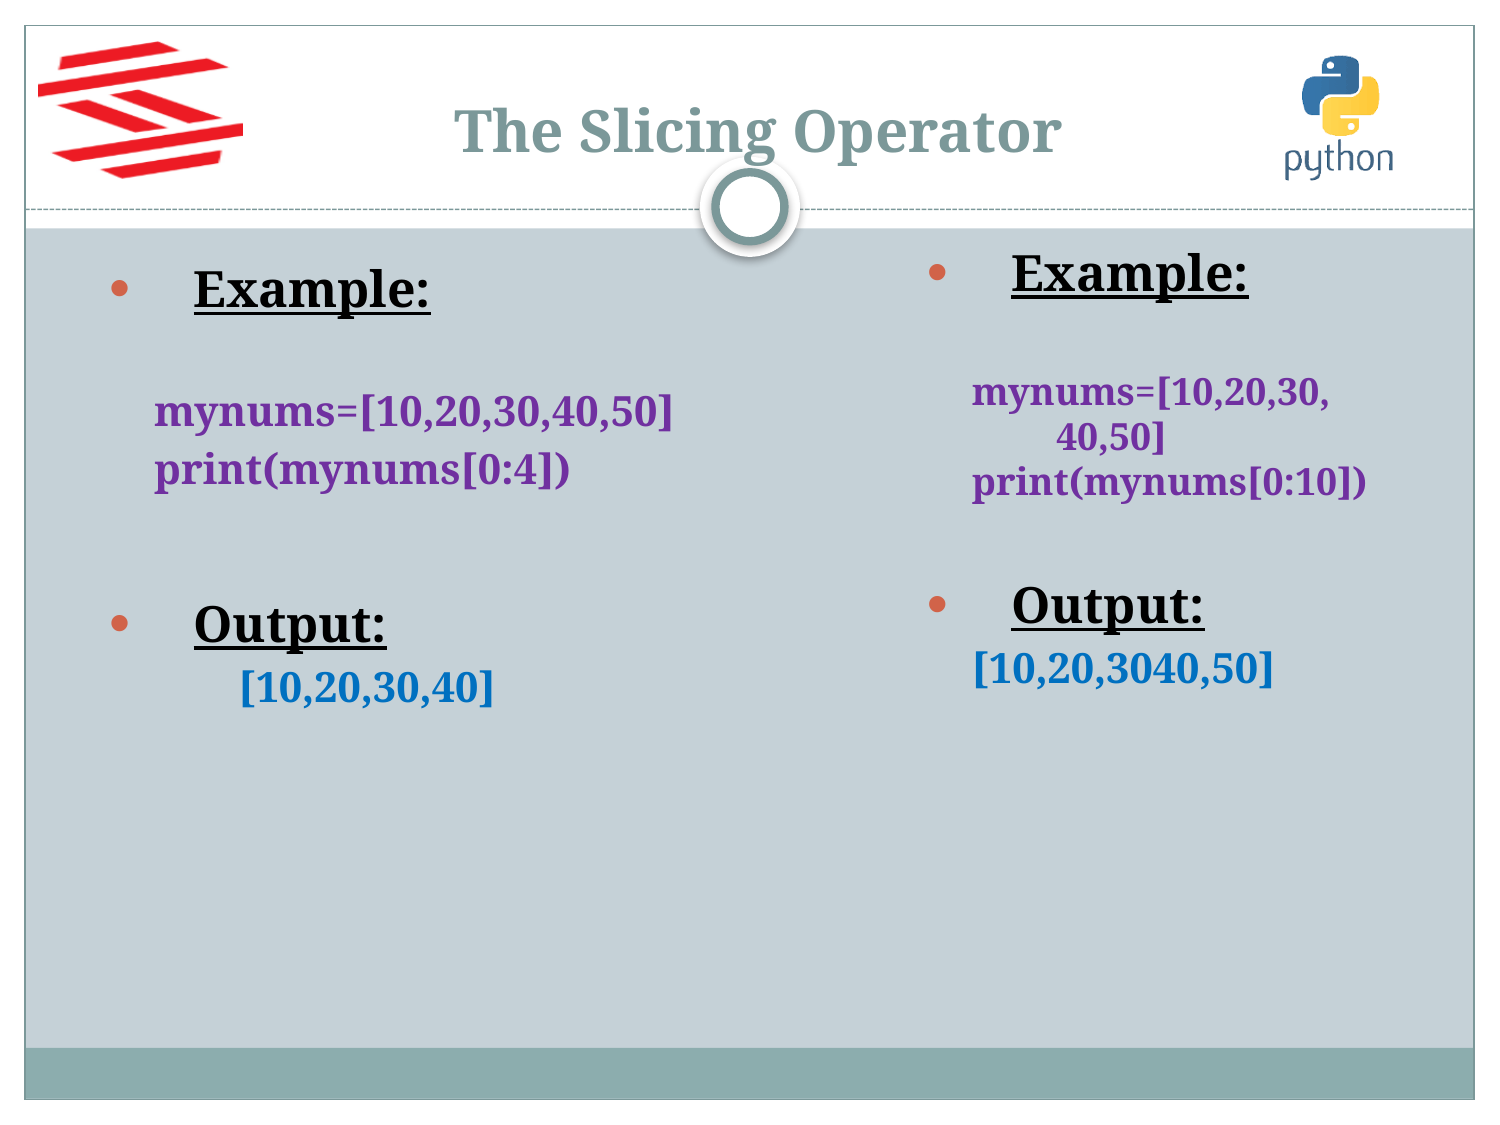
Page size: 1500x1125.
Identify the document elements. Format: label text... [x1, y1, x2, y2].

title The Slicing Operator [248, 46, 1459, 172]
list Example: mynums=[10,20,30,40,50] print(mynums[0:4]) Output: [10,20,30,40] [49, 250, 1445, 1047]
picture [1206, 53, 1471, 186]
text_box Example: mynums=[10,20,30, 40,50] print(mynums[0:10]) Output: [10,20,3040,50] [867, 234, 1418, 1031]
picture [37, 40, 243, 185]
